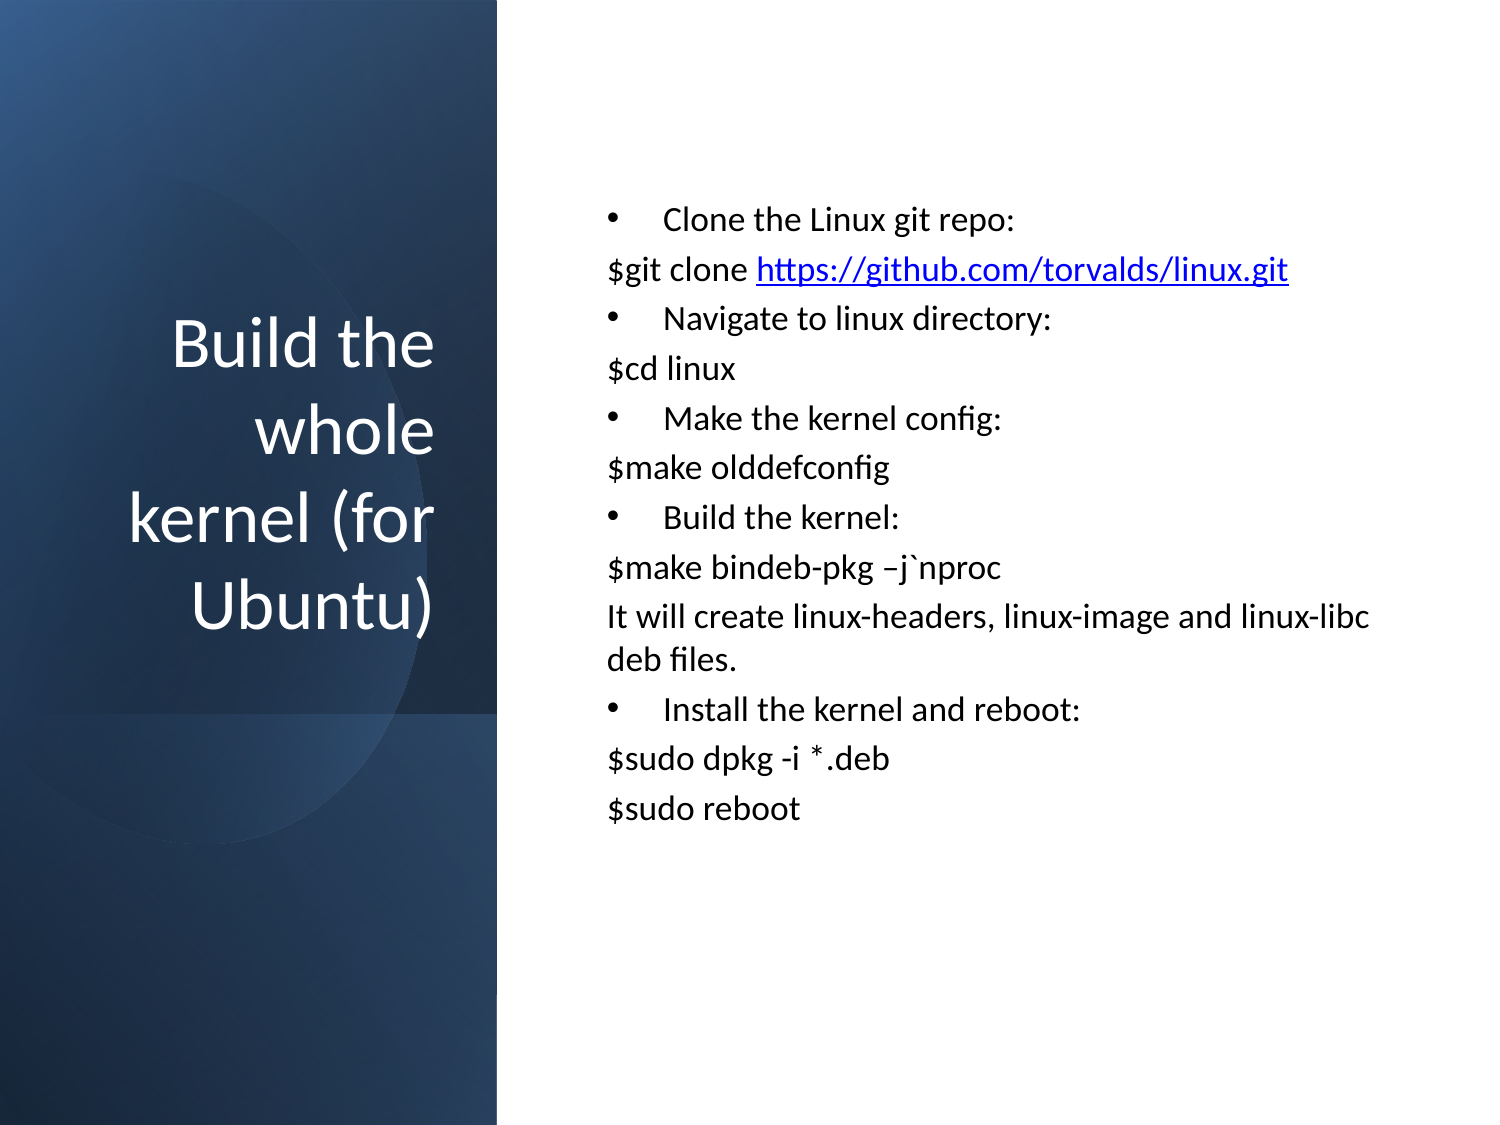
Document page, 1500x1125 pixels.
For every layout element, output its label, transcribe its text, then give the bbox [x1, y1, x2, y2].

title Build the whole kernel (for Ubuntu) [57, 96, 452, 652]
text_box [0, 0, 499, 1125]
list Clone the Linux git repo: $git clone https://github.com/torvalds/linux.git Navigate to linux directory: $cd linux Make the kernel config: $make olddefconfig Build the kernel: $make bindeb-pkg –j`nproc It will create linux-headers, linux-image and linux-libc deb files. Install the kernel and reboot: $sudo dpkg -i *.deb $sudo reboot [591, 106, 1399, 1017]
text_box [499, 0, 1500, 1125]
